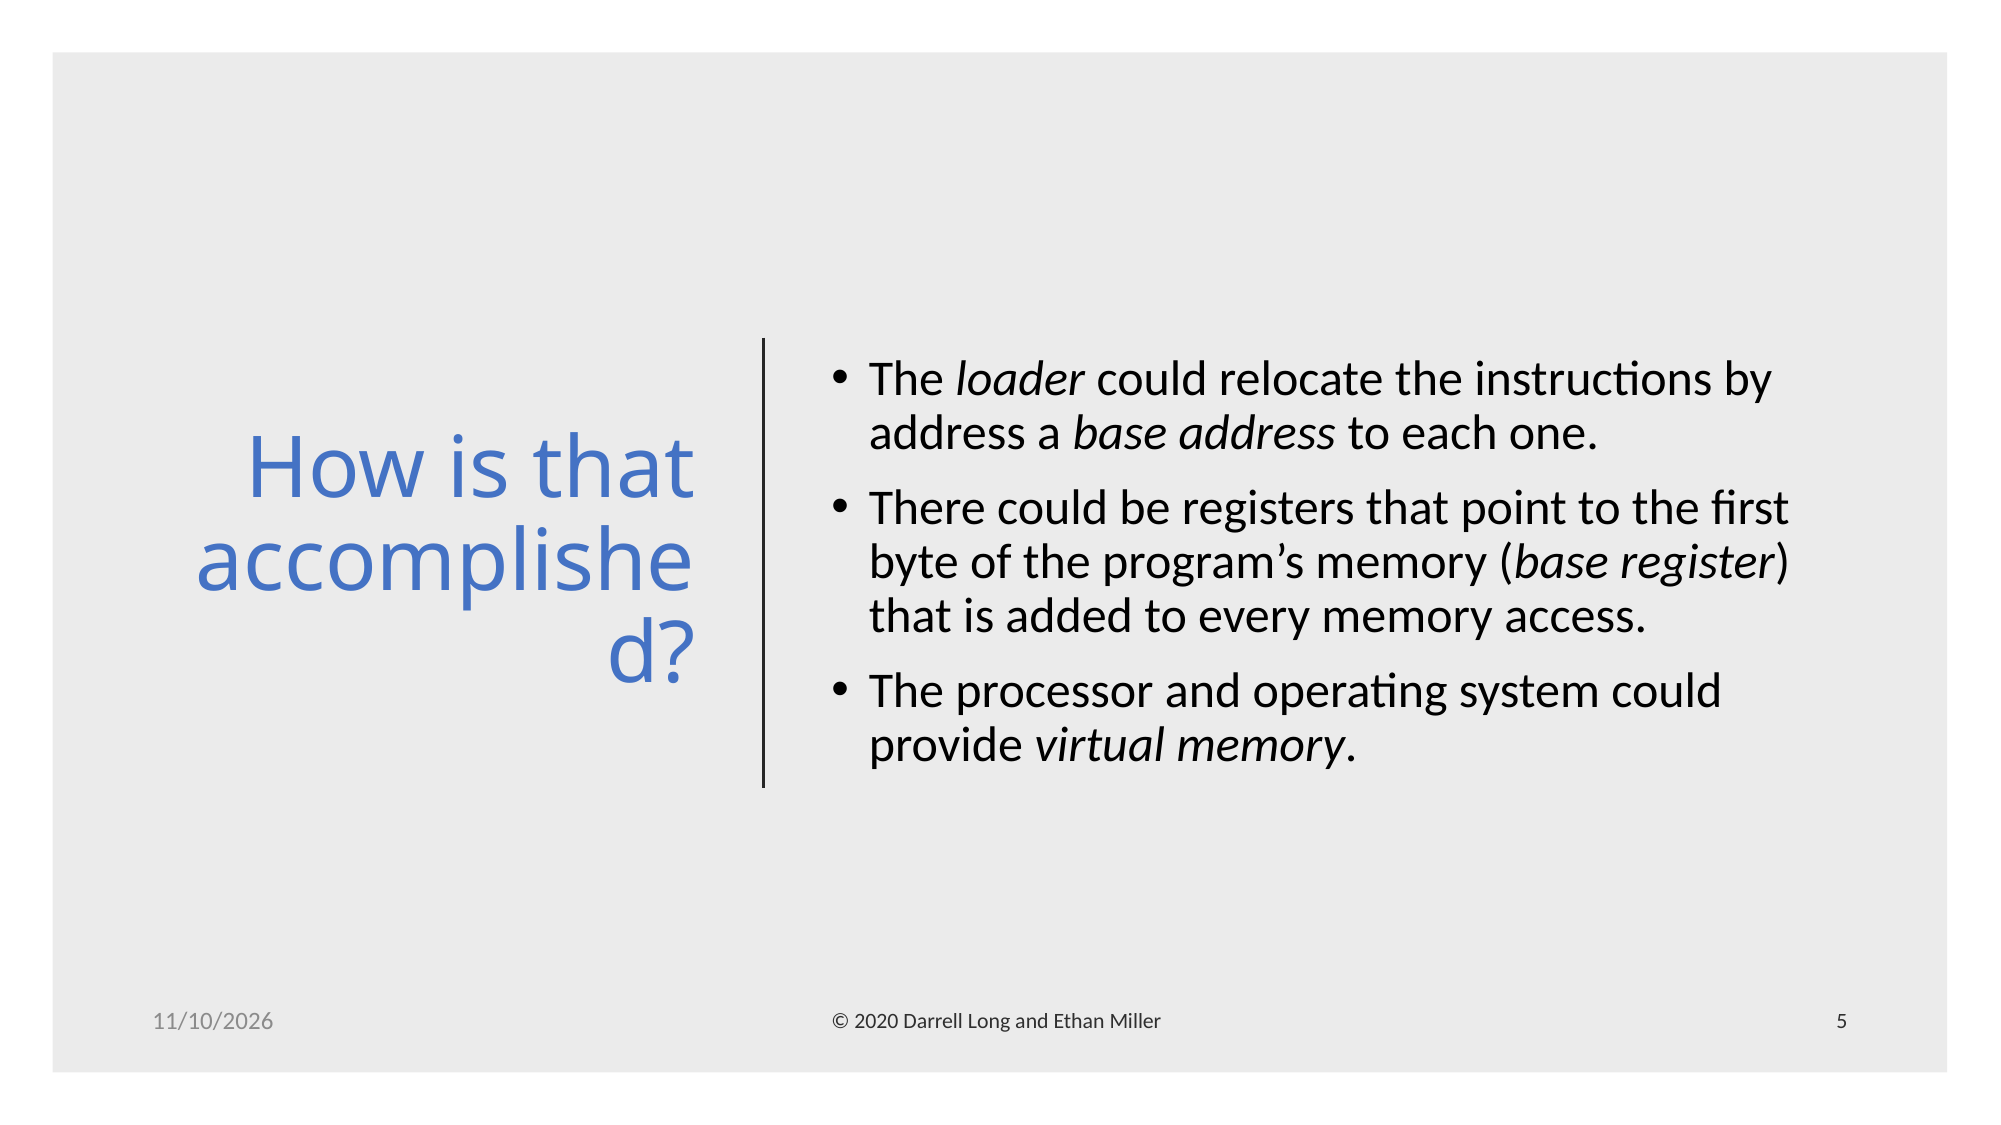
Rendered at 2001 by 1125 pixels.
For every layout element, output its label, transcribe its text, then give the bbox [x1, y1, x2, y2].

text_box [52, 51, 1948, 1073]
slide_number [137, 989, 342, 1050]
title How is that accomplished? [137, 158, 711, 967]
slide_number 5 [1734, 989, 1863, 1050]
list The loader could relocate the instructions by address a base address to each one. There could be registers that point to the first byte of the program’s memory (base register) that is added to every memory access. The processor and operating system could provide virtual memory. [816, 158, 1863, 967]
footer © 2020 Darrell Long and Ethan Miller [816, 989, 1680, 1050]
